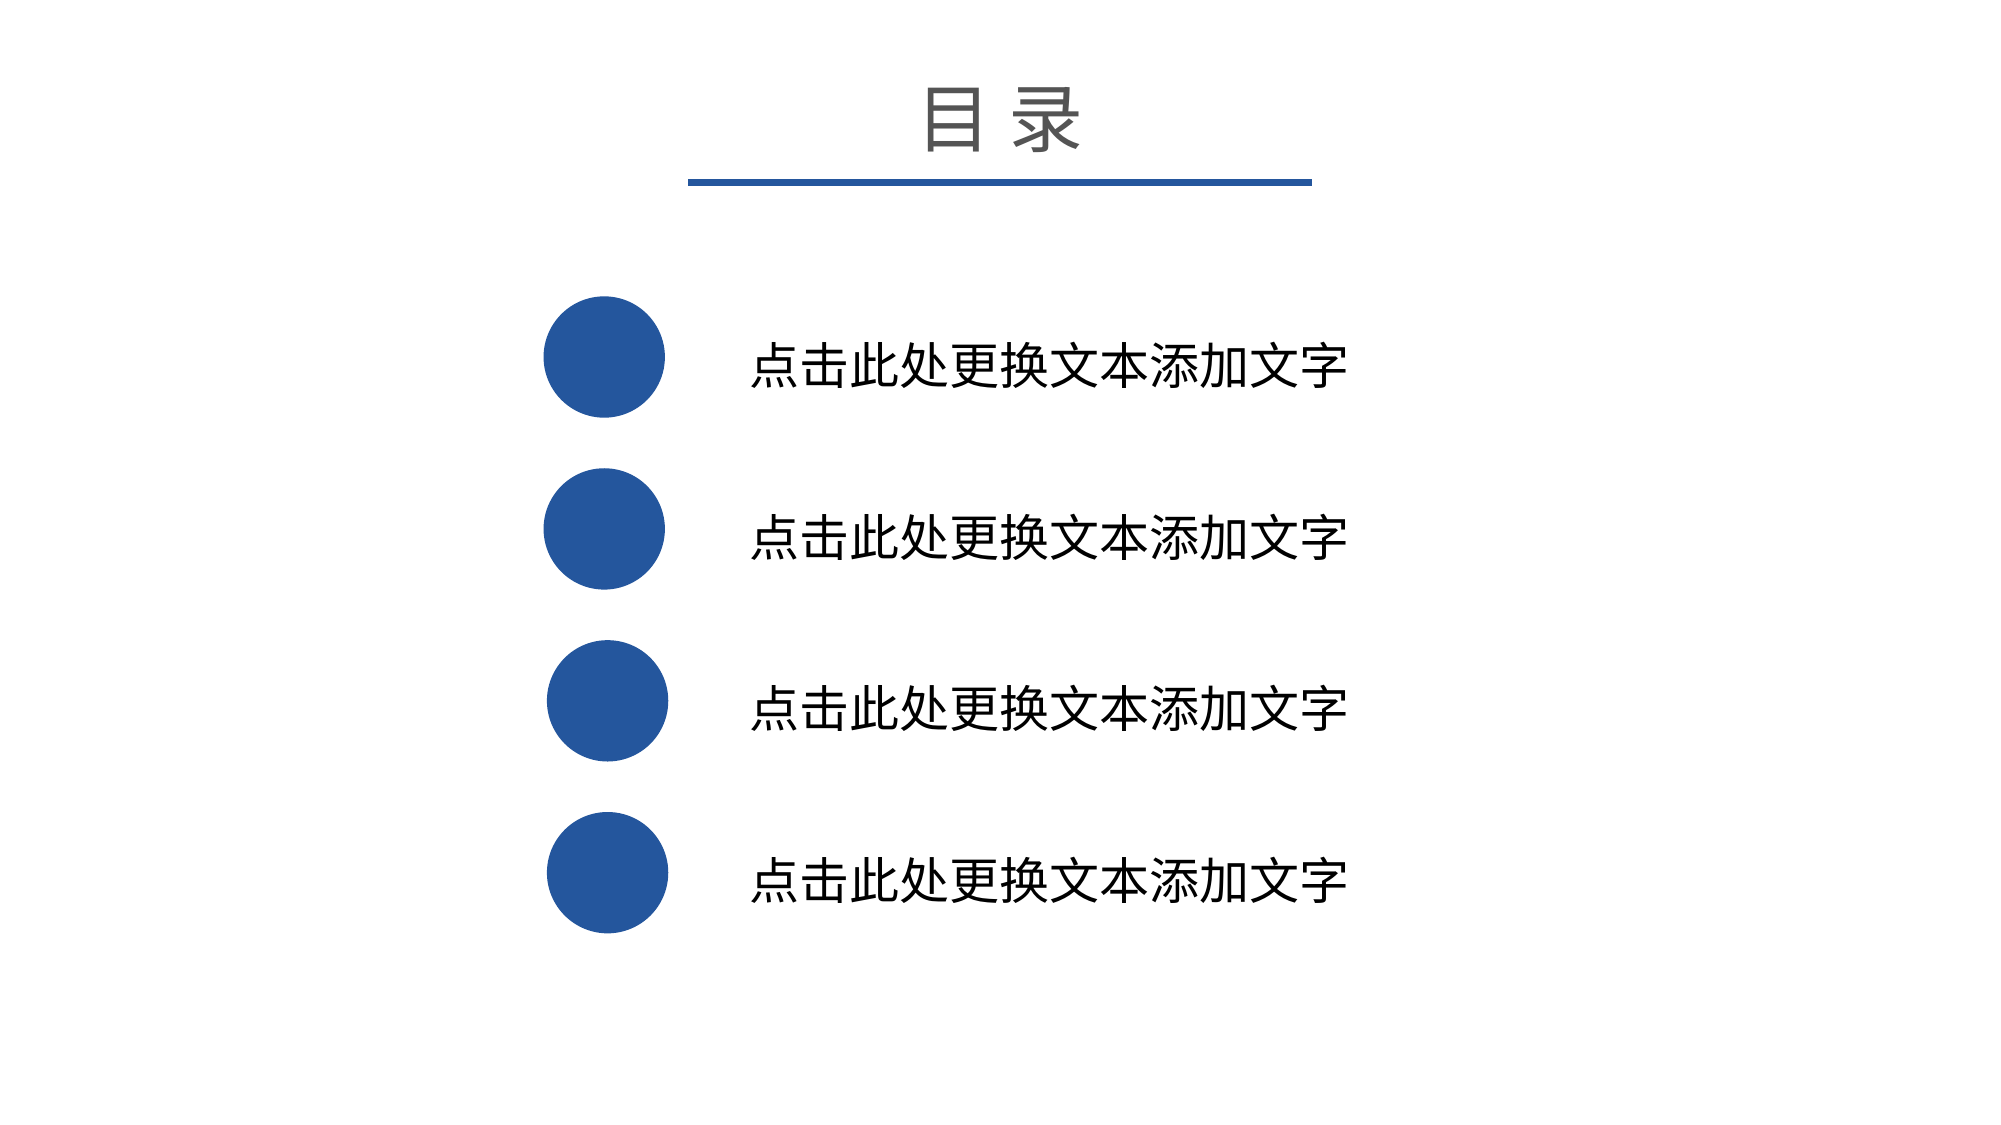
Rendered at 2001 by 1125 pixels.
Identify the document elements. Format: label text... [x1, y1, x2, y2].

text_box [542, 467, 666, 591]
text_box 点击此处更换文本添加文字 [734, 655, 1709, 746]
text_box [542, 295, 666, 419]
text_box 点击此处更换文本添加文字 [734, 311, 1709, 402]
text_box [545, 639, 670, 763]
text_box 目 录 [901, 63, 1099, 169]
text_box [545, 810, 670, 935]
text_box 点击此处更换文本添加文字 [734, 483, 1709, 574]
text_box 点击此处更换文本添加文字 [734, 827, 1709, 917]
